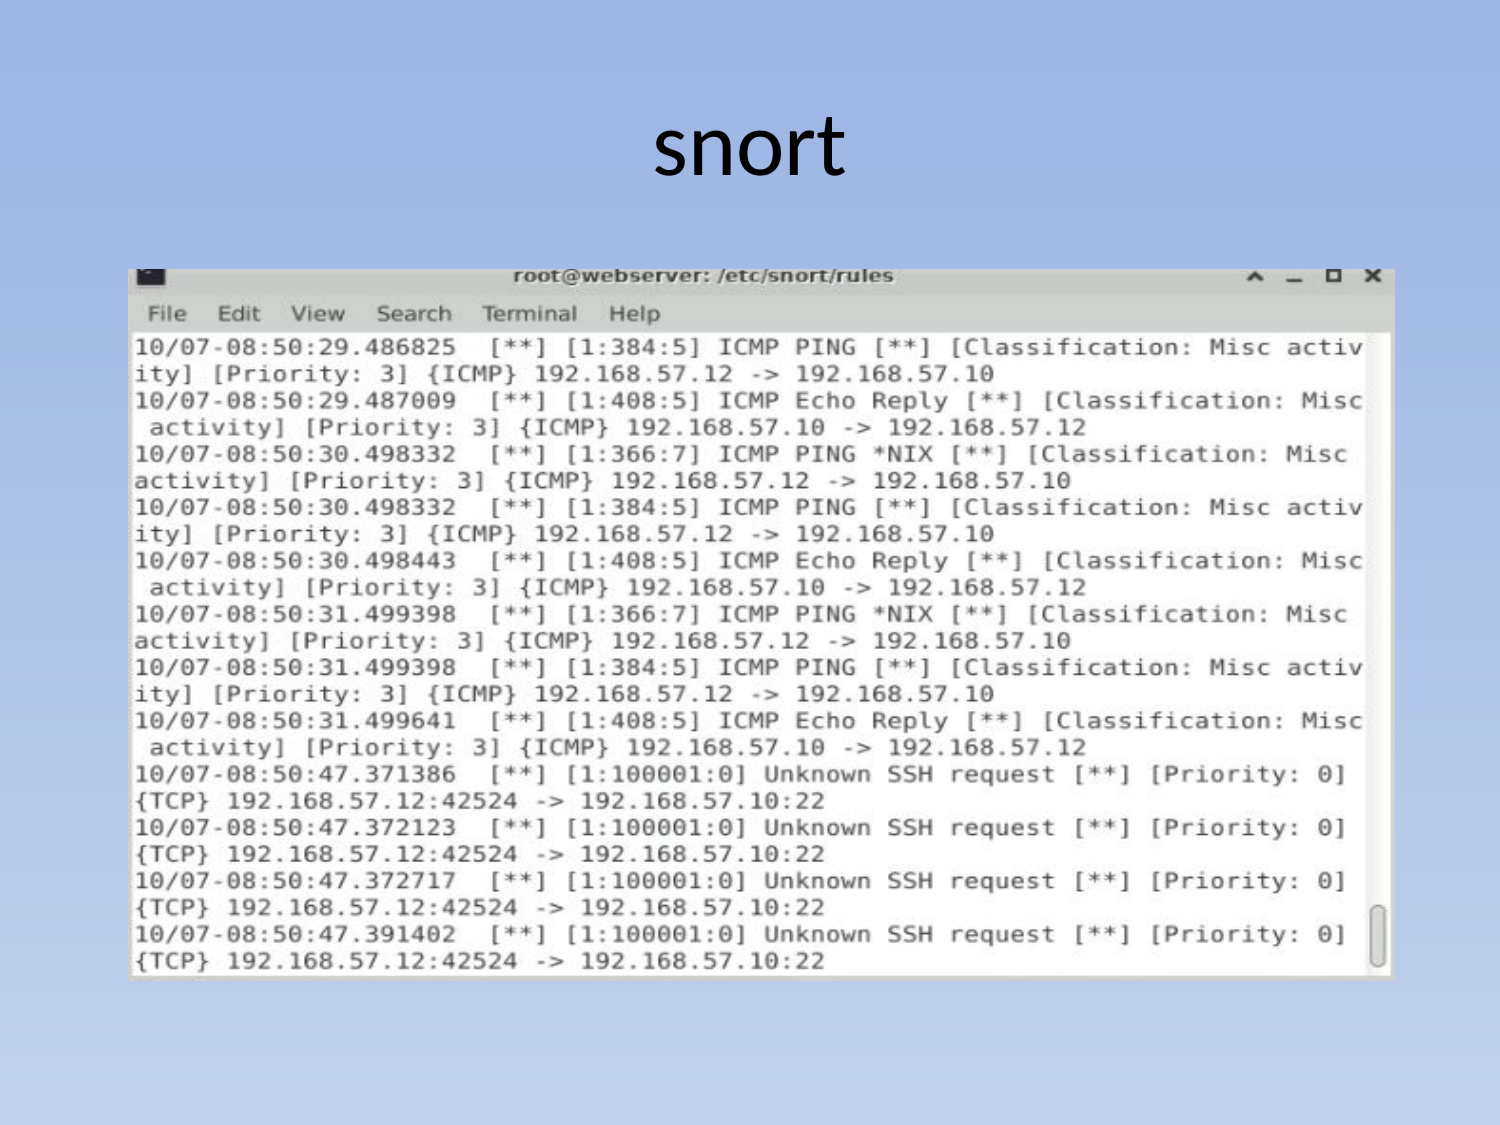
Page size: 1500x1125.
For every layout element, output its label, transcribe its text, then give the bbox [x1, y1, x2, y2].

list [128, 269, 1395, 981]
title snort [75, 45, 1425, 233]
